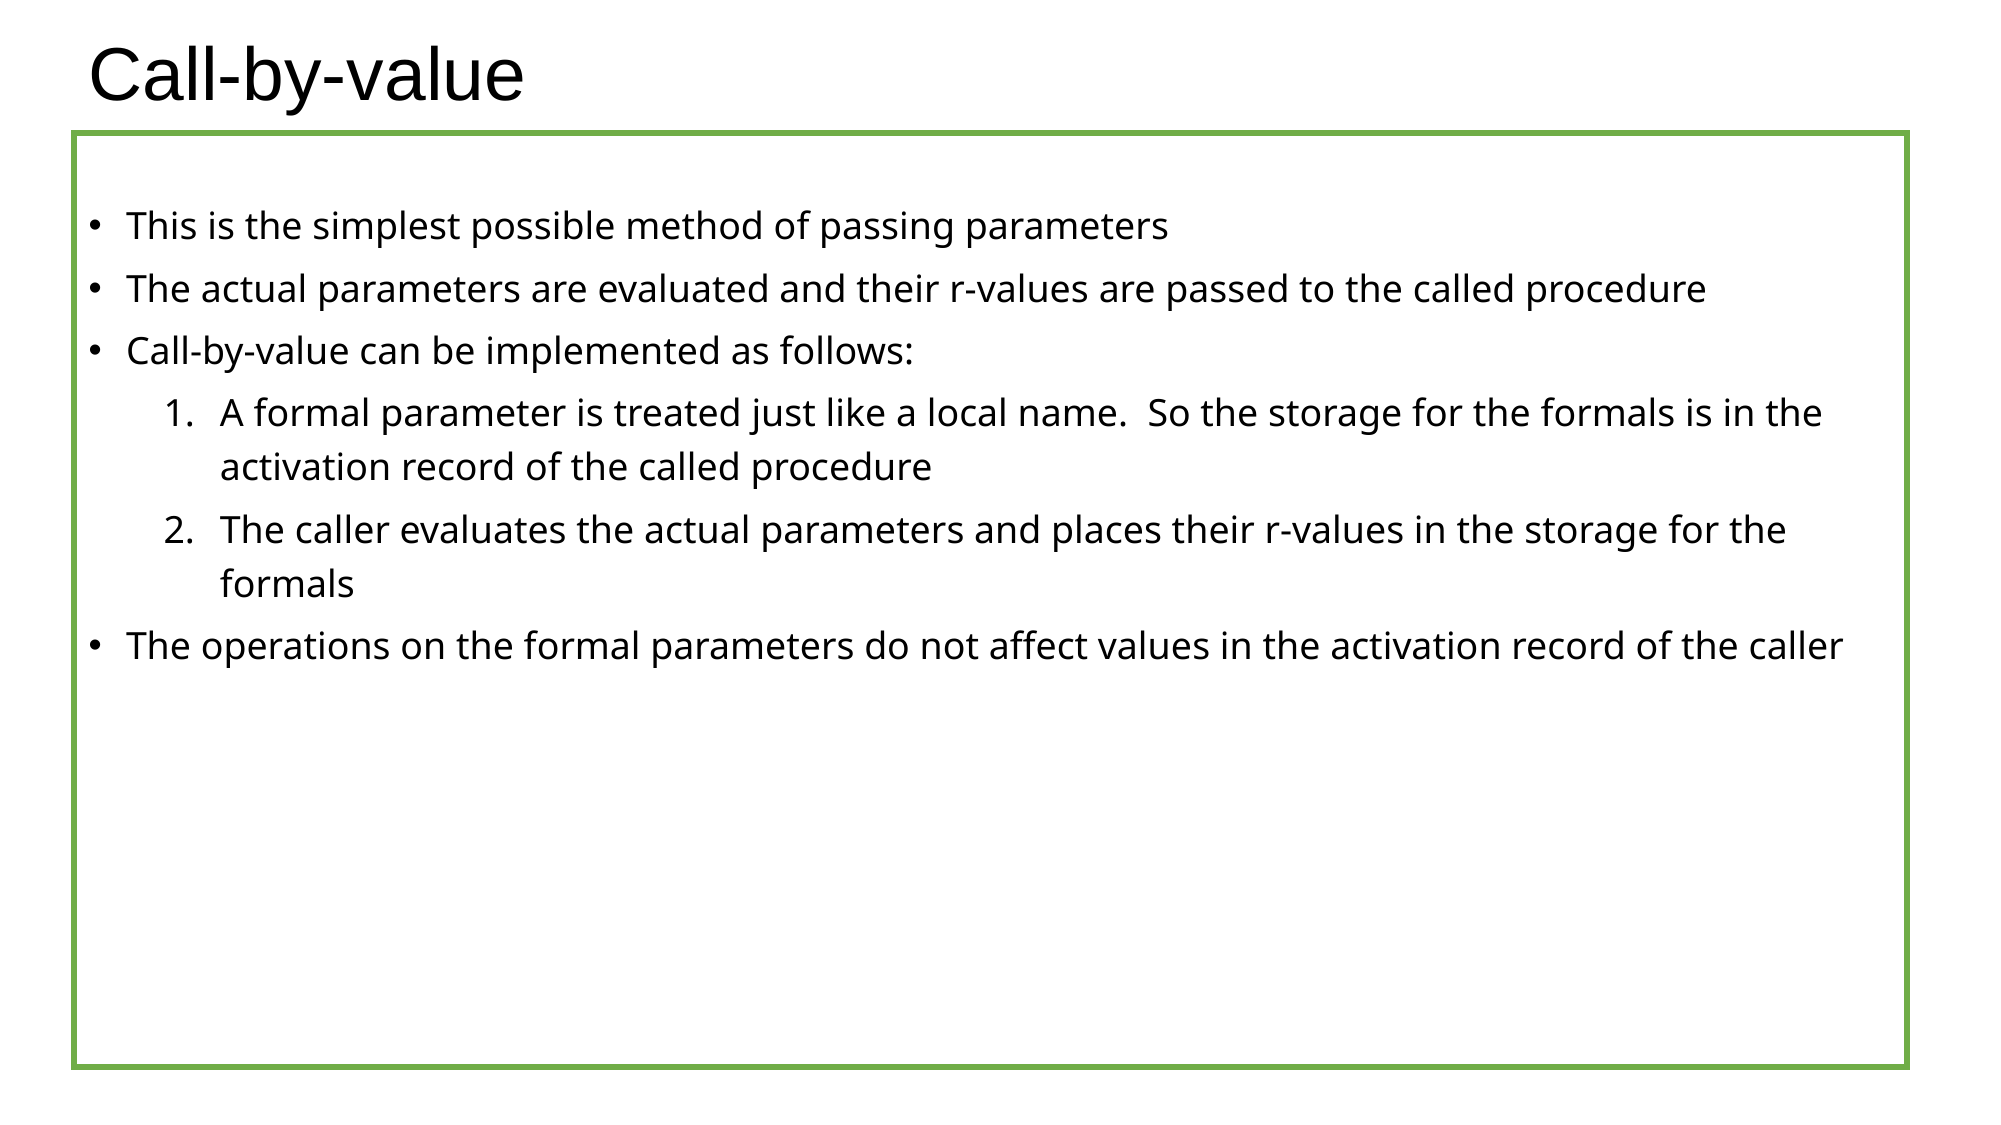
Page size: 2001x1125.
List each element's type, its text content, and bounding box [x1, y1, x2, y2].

title Call-by-value [73, 0, 1472, 132]
list This is the simplest possible method of passing parameters The actual parameters are evaluated and their r-values are passed to the called procedure Call-by-value can be implemented as follows: A formal parameter is treated just like a local name. So the storage for the formals is in the activation record of the called procedure The caller evaluates the actual parameters and places their r-values in the storage for the formals The operations on the formal parameters do not affect values in the activation record of the caller [73, 132, 1908, 1067]
